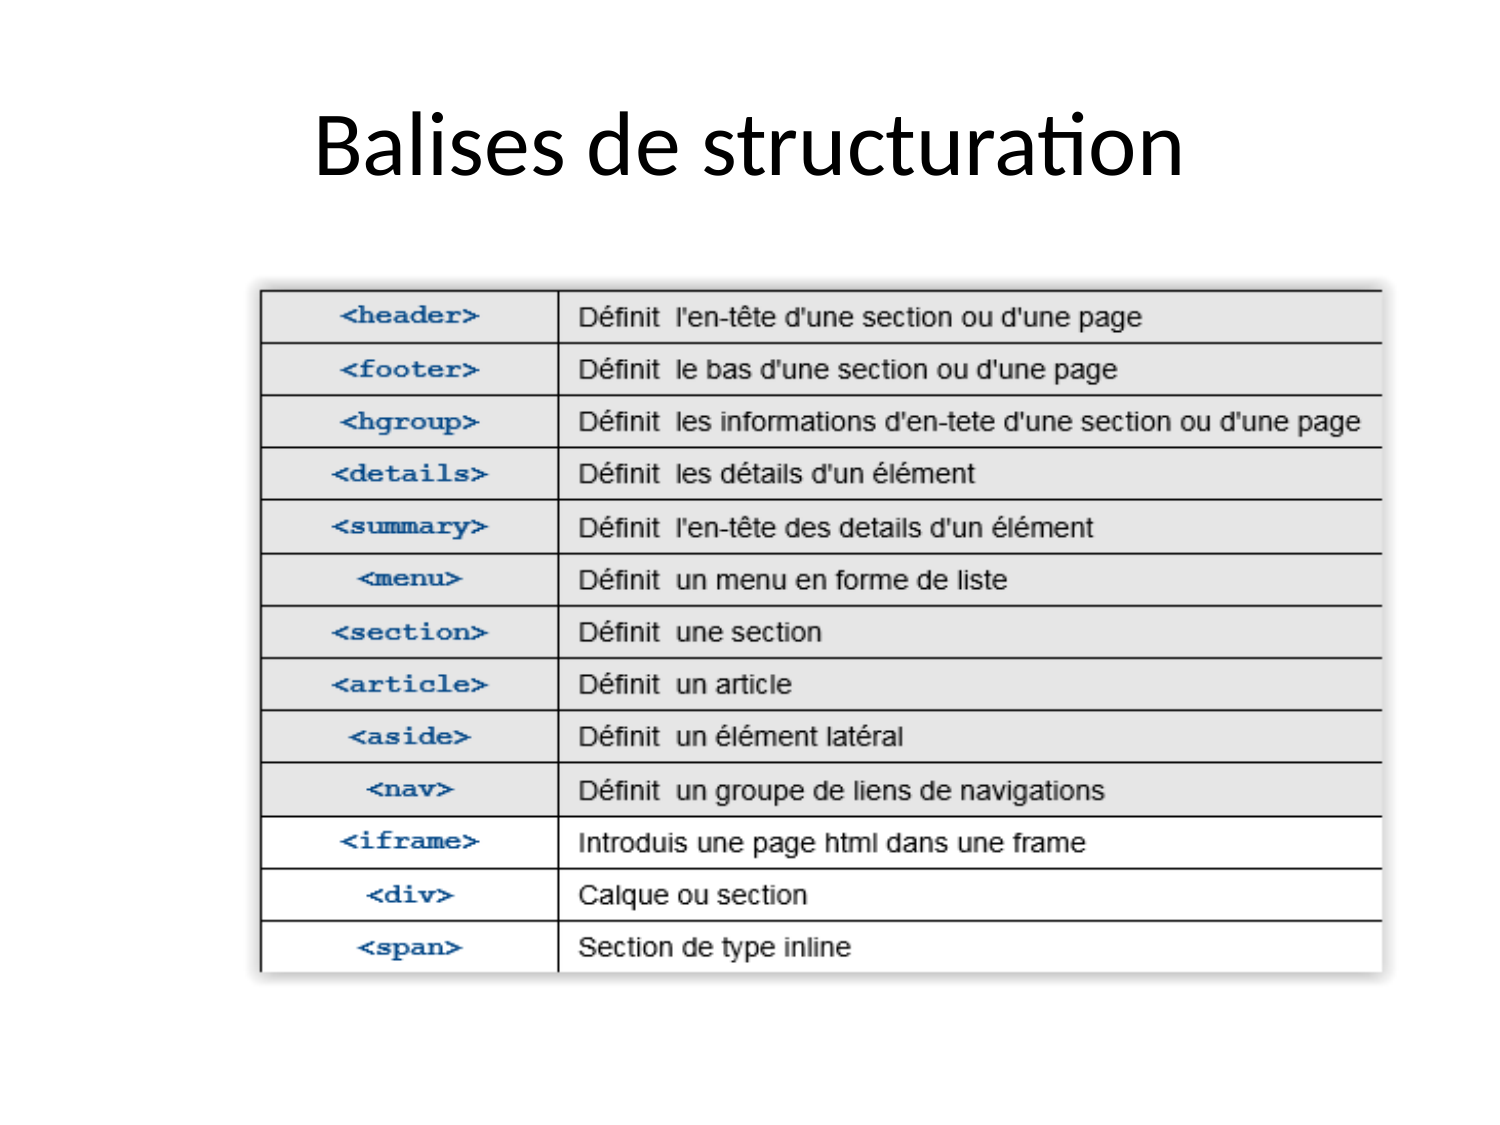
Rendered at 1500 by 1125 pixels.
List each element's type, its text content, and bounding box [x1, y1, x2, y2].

picture [241, 273, 1399, 988]
title Balises de structuration [75, 45, 1425, 233]
